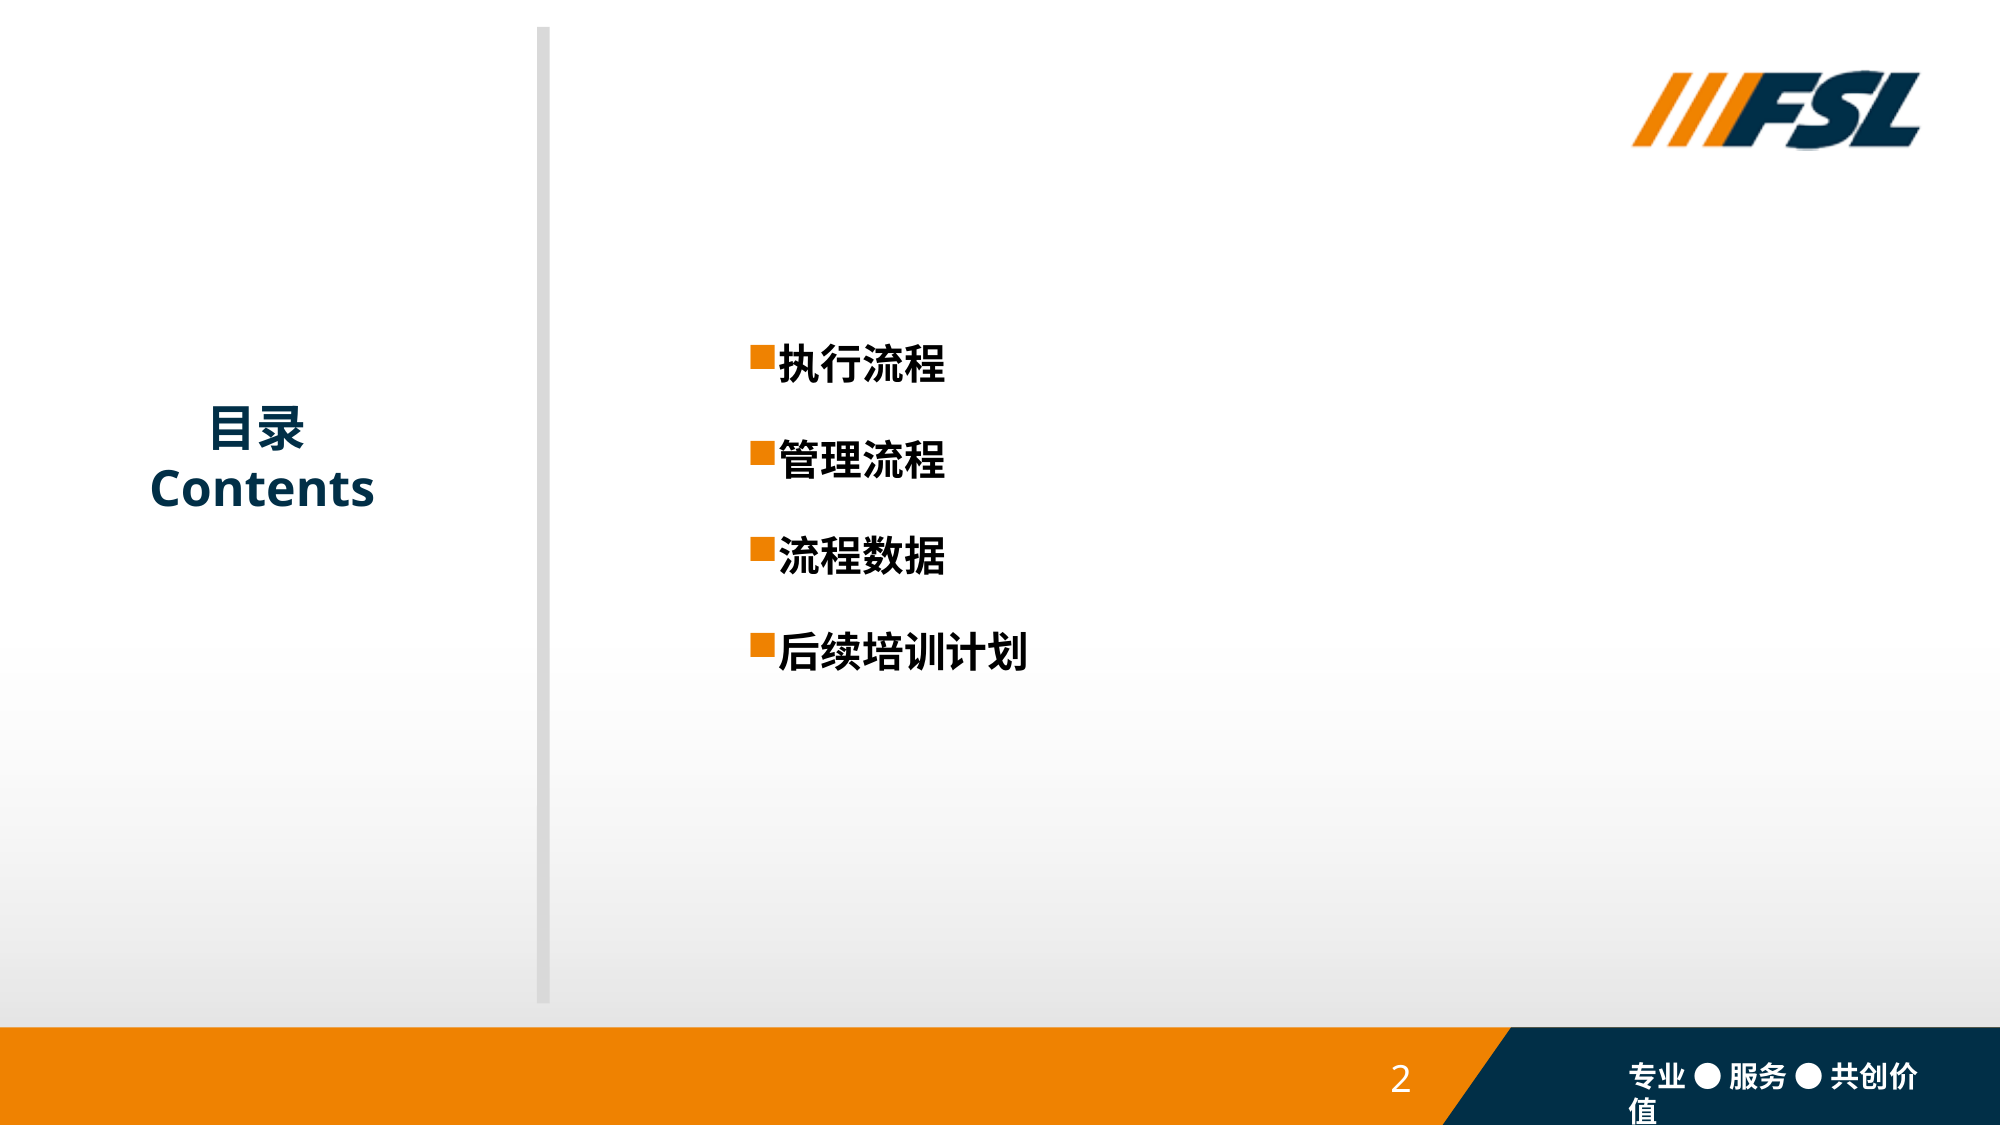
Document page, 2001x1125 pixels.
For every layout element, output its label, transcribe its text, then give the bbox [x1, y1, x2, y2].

picture [1629, 69, 1937, 151]
list 执行流程 管理流程 流程数据 后续培训计划 [732, 284, 1641, 704]
